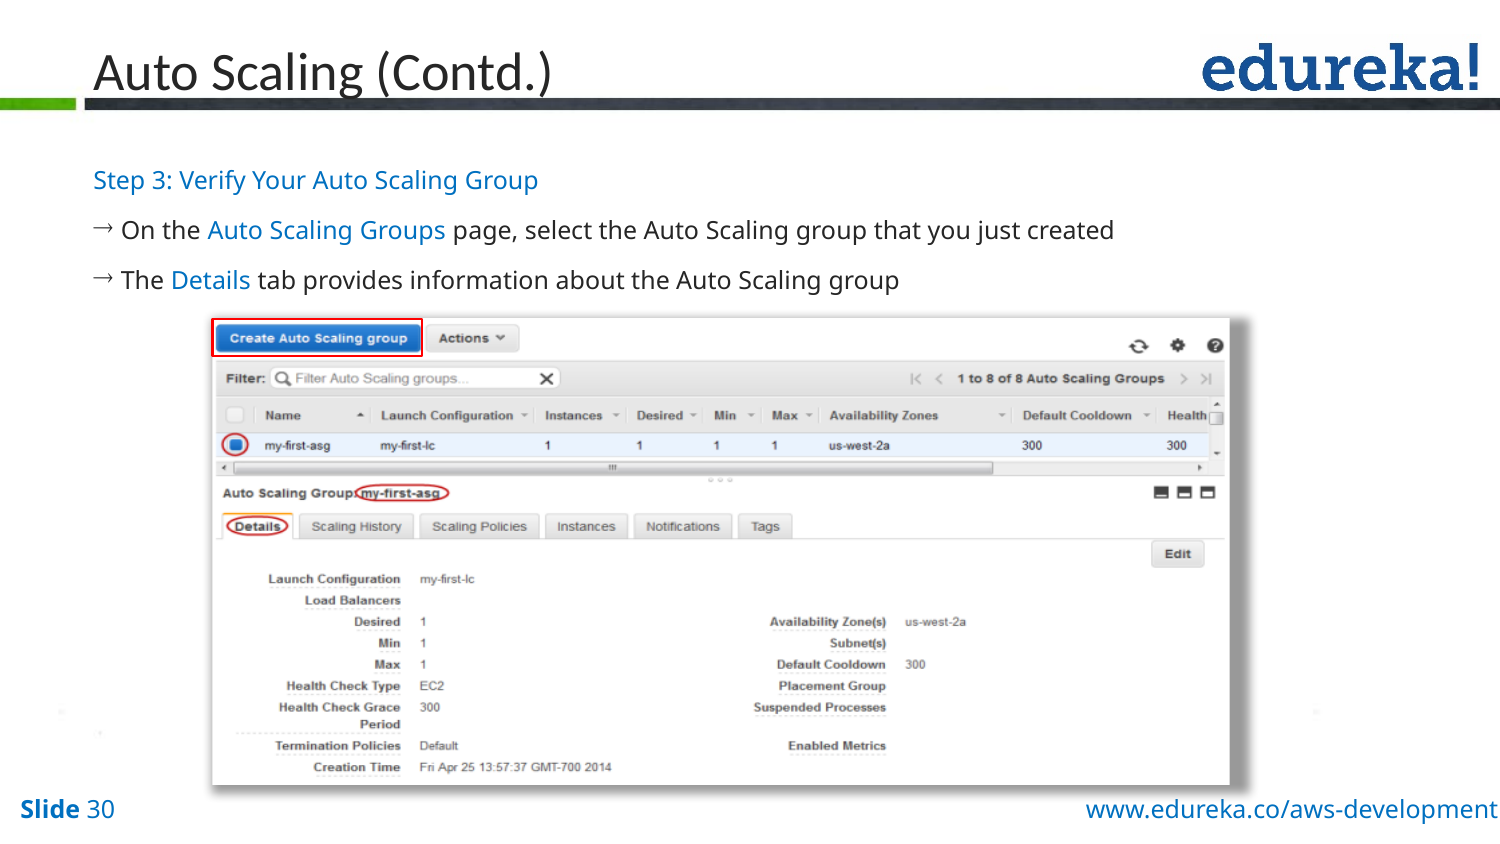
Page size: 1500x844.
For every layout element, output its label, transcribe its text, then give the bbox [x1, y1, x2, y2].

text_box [212, 318, 1230, 785]
title Auto Scaling (Contd.) [78, 26, 1373, 112]
list Step 3: Verify Your Auto Scaling Group On the Auto Scaling Groups page, select the Auto Scaling group that you just created The Details tab provides information about the Auto Scaling group [78, 142, 1472, 844]
picture [0, 0, 1500, 844]
